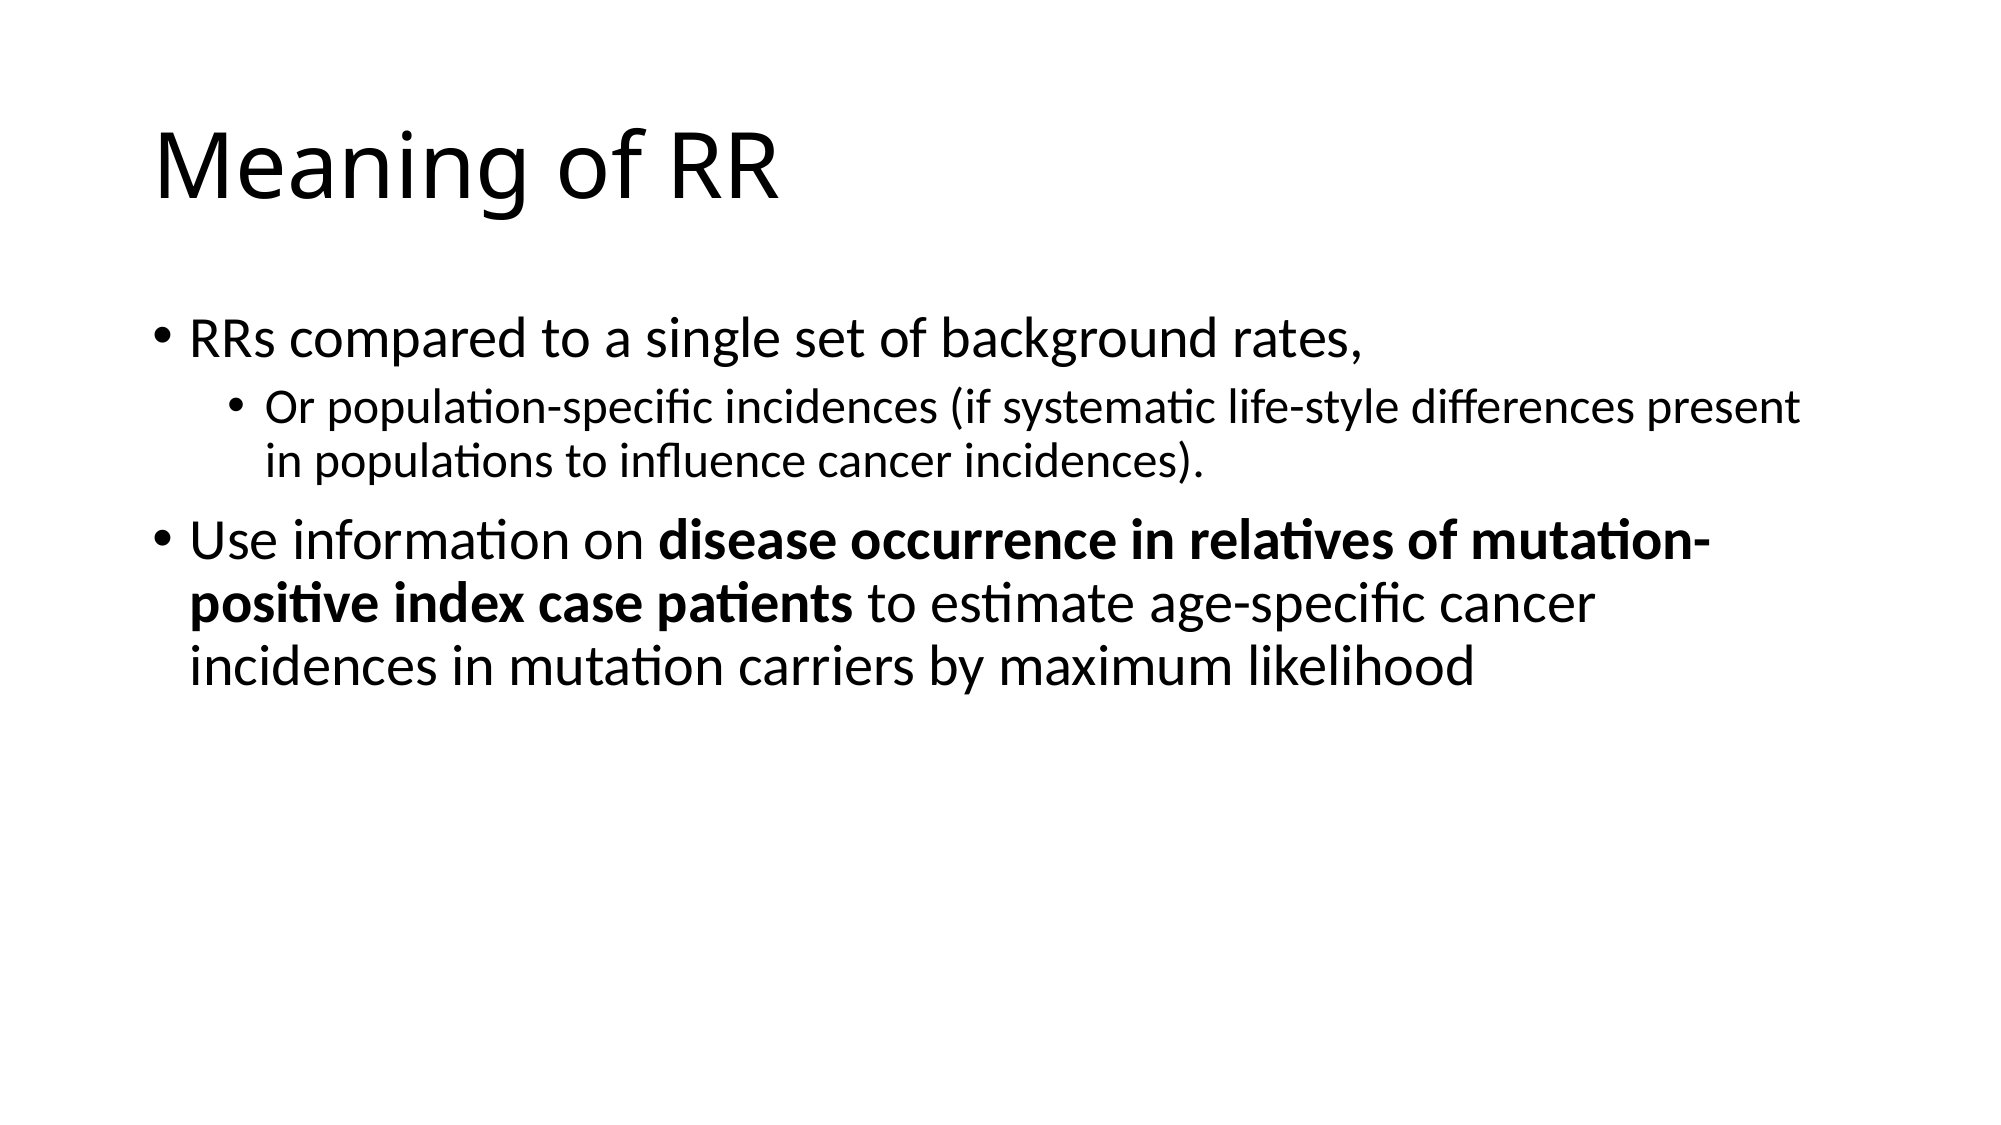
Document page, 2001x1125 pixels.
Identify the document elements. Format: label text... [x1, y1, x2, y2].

list RRs compared to a single set of background rates, Or population-specific incidences (if systematic life-style differences present in populations to influence cancer incidences). Use information on disease occurrence in relatives of mutation-positive index case patients to estimate age-specific cancer incidences in mutation carriers by maximum likelihood [137, 299, 1863, 1014]
title Meaning of RR [137, 59, 1863, 278]
